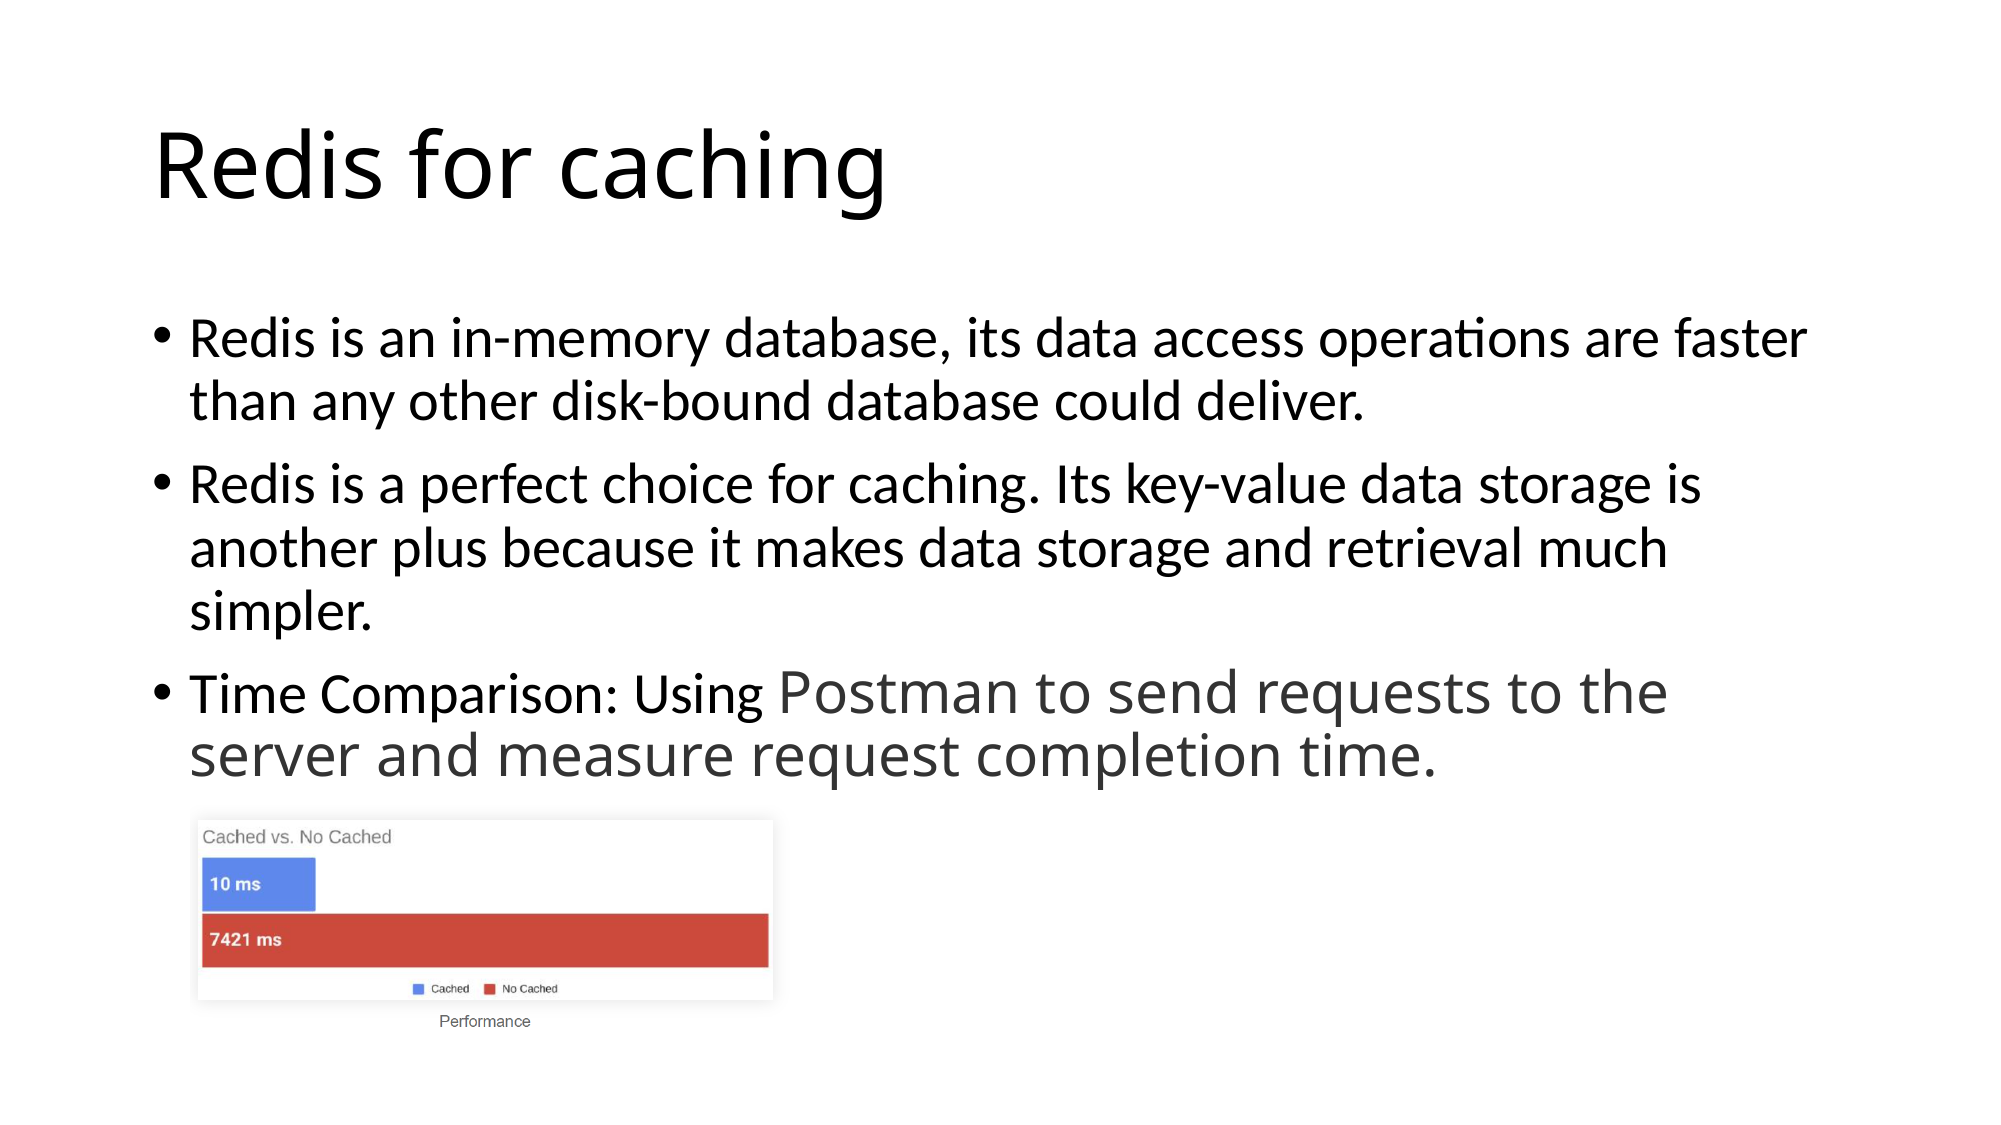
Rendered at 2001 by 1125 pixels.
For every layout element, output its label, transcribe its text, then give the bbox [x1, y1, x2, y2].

picture [190, 805, 790, 1036]
title Redis for caching [137, 59, 1863, 278]
list Redis is an in-memory database, its data access operations are faster than any other disk-bound database could deliver. Redis is a perfect choice for caching. Its key-value data storage is another plus because it makes data storage and retrieval much simpler. Time Comparison: Using Postman to send requests to the server and measure request completion time. [137, 299, 1863, 1014]
